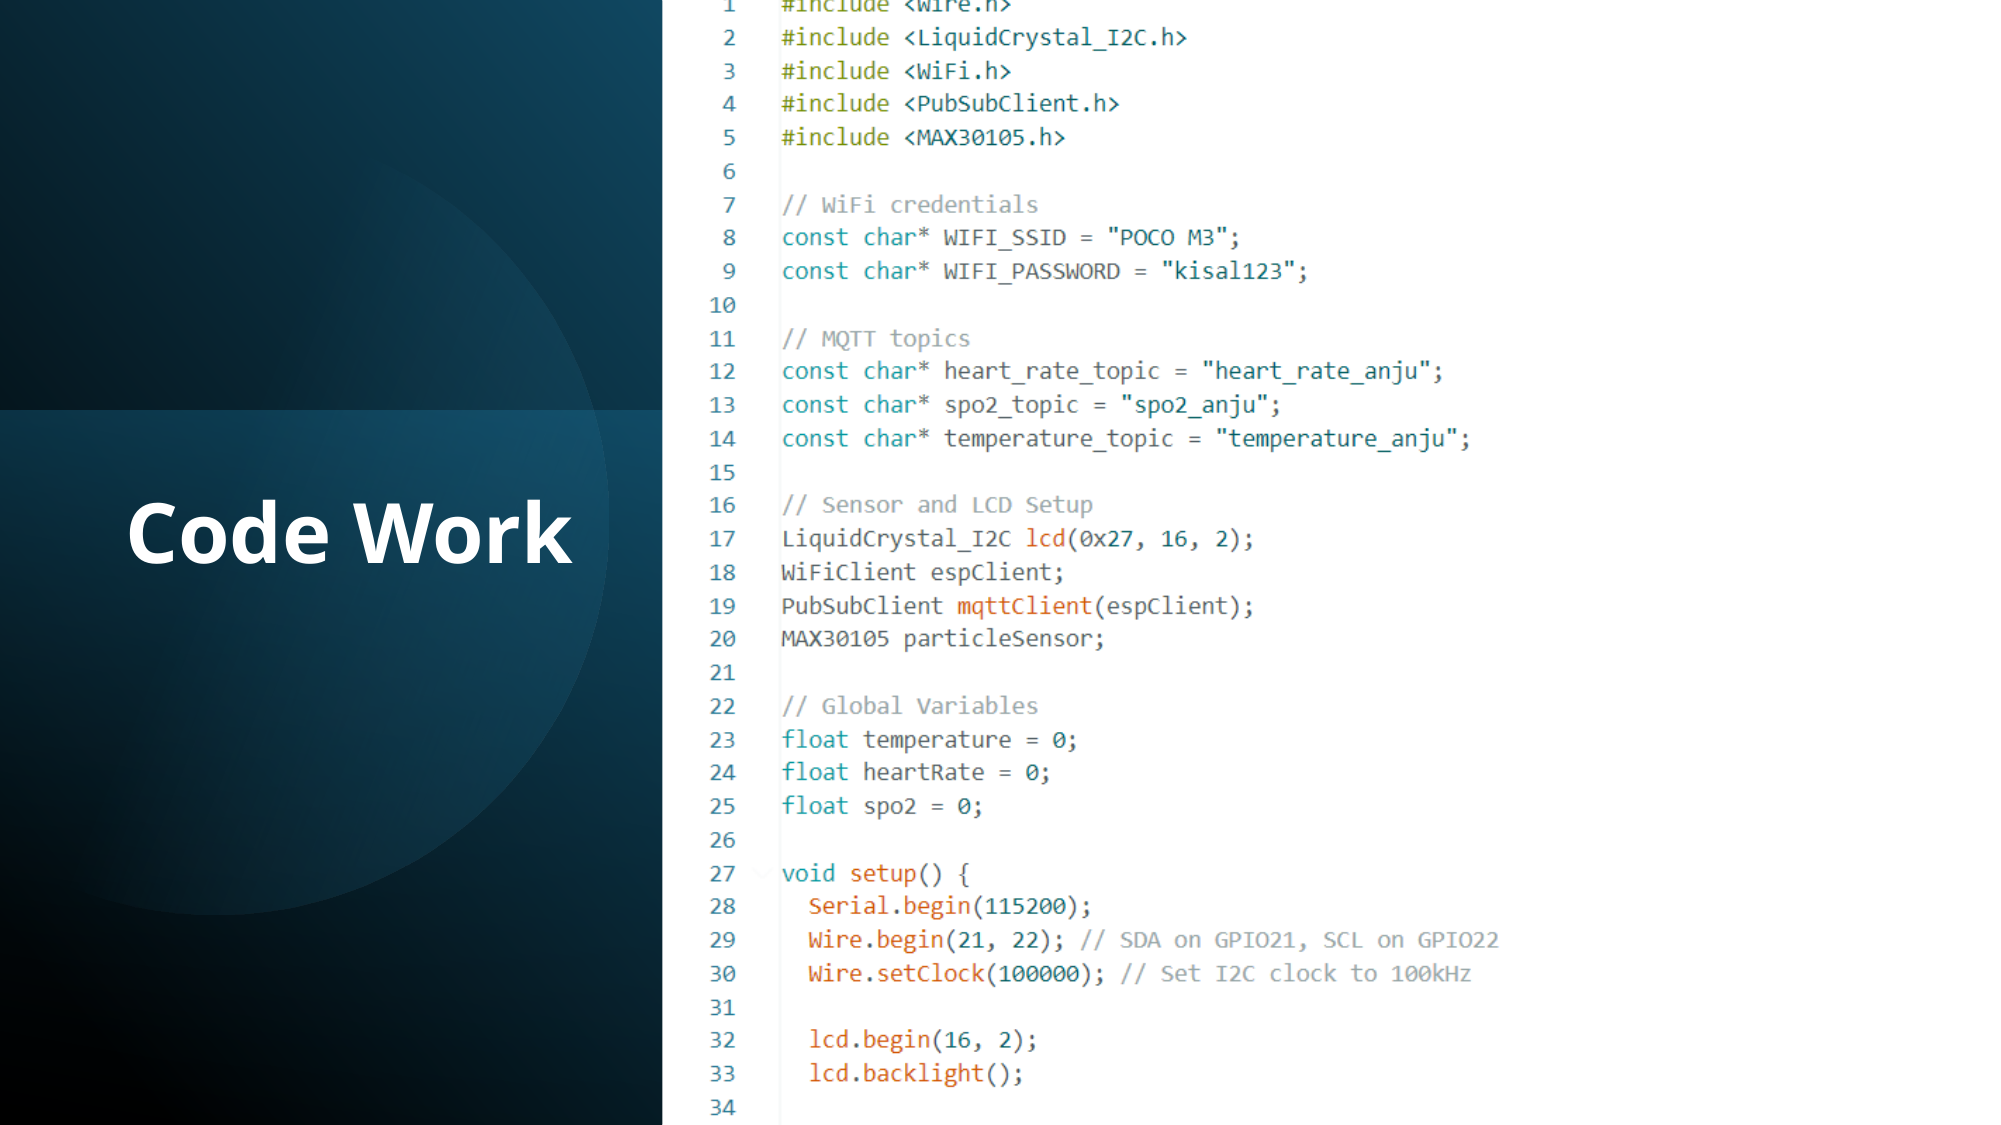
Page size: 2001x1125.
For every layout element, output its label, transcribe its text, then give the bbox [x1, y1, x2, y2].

text_box Code Work [87, 484, 589, 1064]
text_box [0, 0, 661, 409]
picture [661, 0, 2001, 1125]
text_box [0, 124, 610, 896]
text_box [0, 409, 661, 1125]
